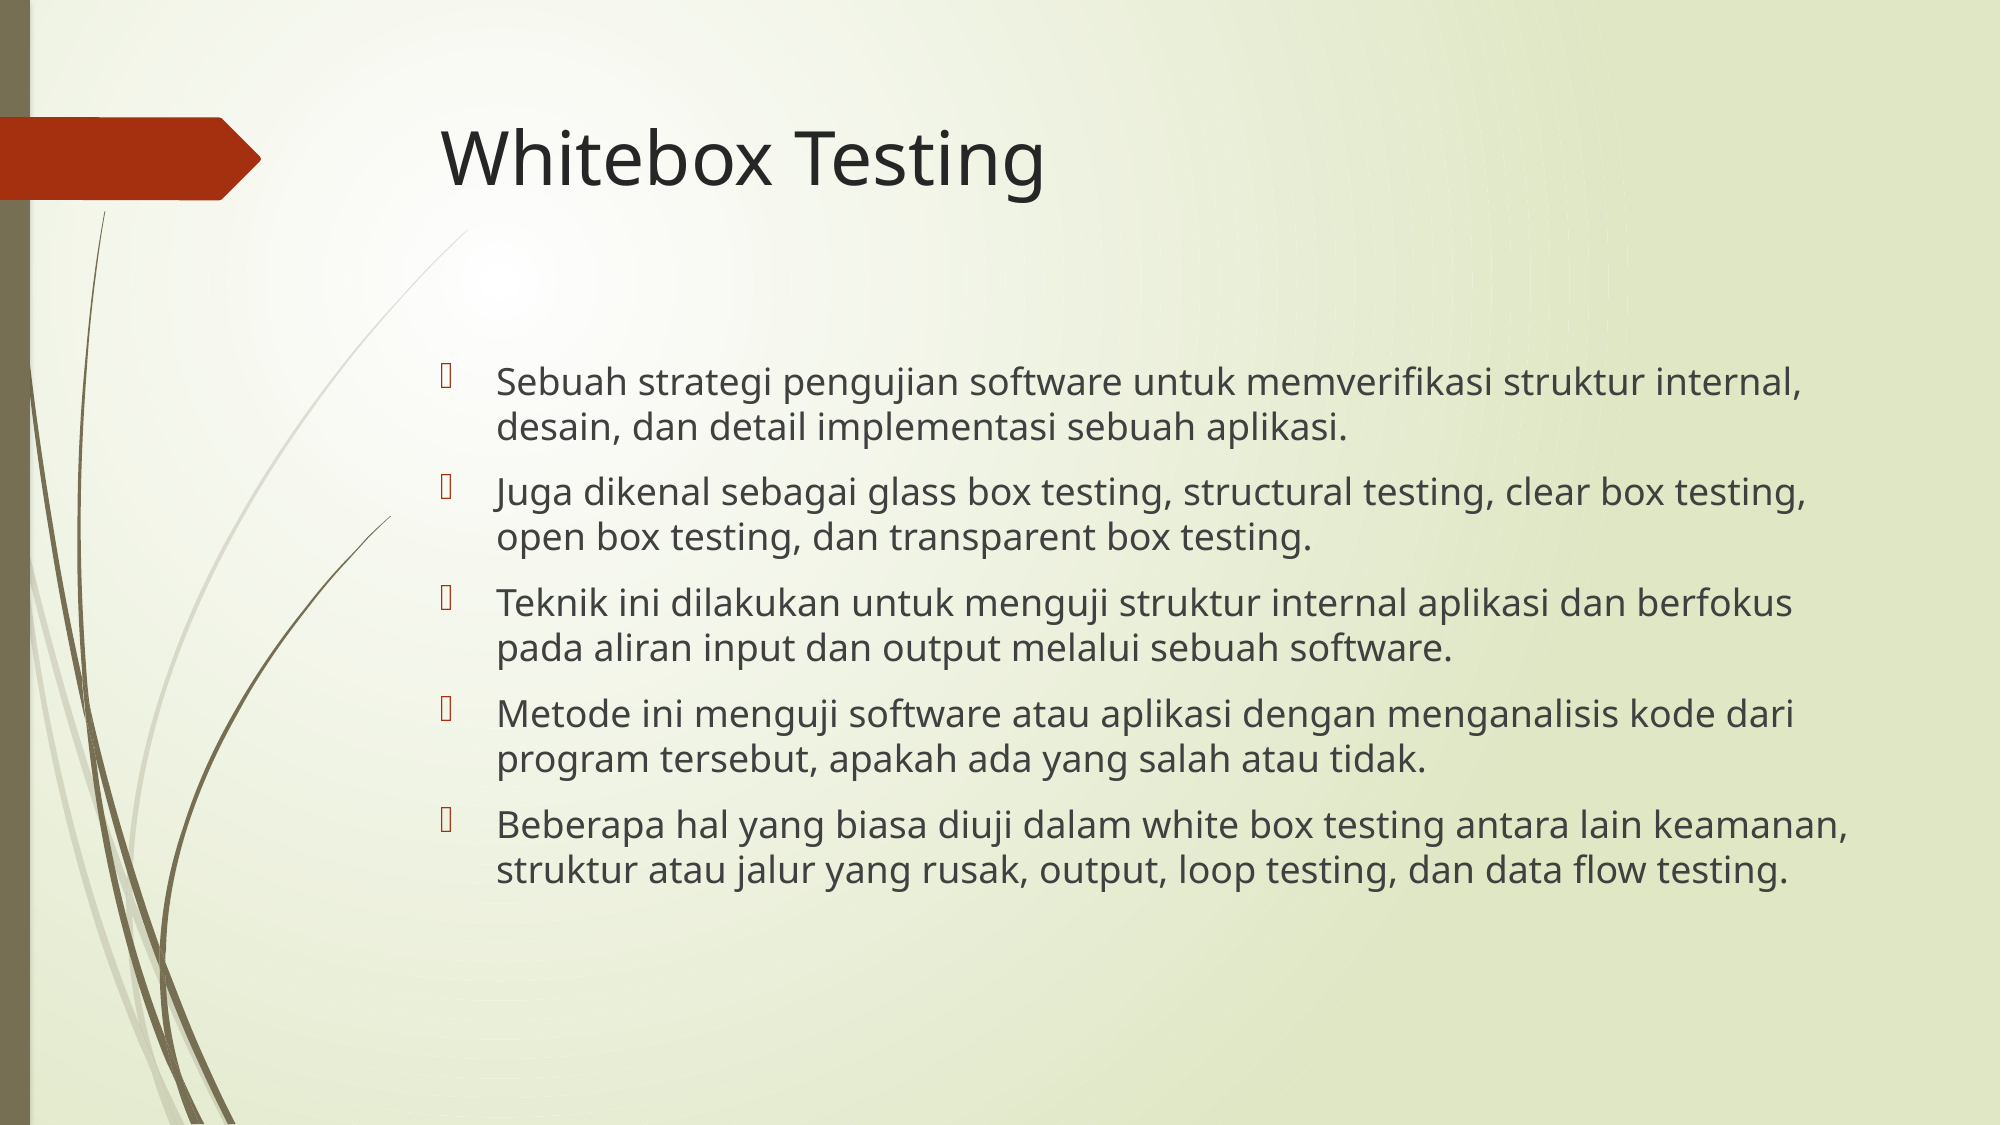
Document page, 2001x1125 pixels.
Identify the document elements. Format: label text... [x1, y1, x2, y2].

list Sebuah strategi pengujian software untuk memverifikasi struktur internal, desain, dan detail implementasi sebuah aplikasi. Juga dikenal sebagai glass box testing, structural testing, clear box testing, open box testing, dan transparent box testing. Teknik ini dilakukan untuk menguji struktur internal aplikasi dan berfokus pada aliran input dan output melalui sebuah software. Metode ini menguji software atau aplikasi dengan menganalisis kode dari program tersebut, apakah ada yang salah atau tidak. Beberapa hal yang biasa diuji dalam white box testing antara lain keamanan, struktur atau jalur yang rusak, output, loop testing, dan data flow testing. [424, 350, 1888, 970]
title Whitebox Testing [425, 102, 1888, 313]
